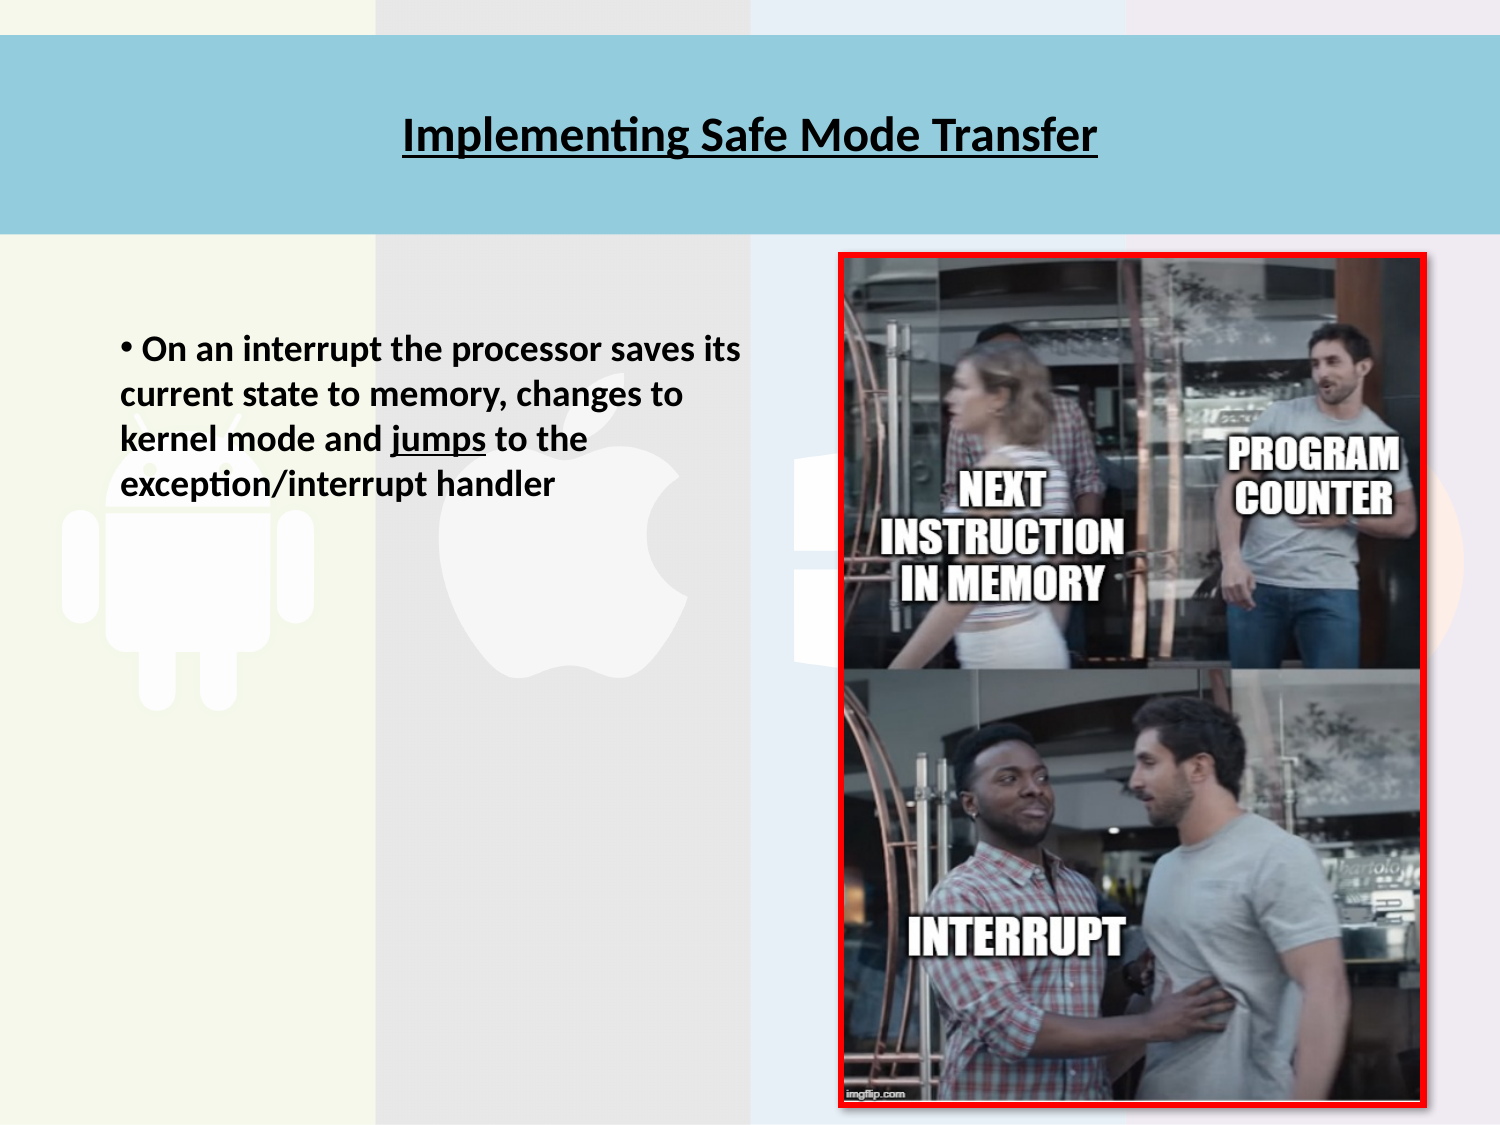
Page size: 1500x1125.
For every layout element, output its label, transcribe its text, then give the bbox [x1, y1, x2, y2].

text_box On an interrupt the processor saves its current state to memory, changes to kernel mode and jumps to the exception/interrupt handler [105, 316, 786, 1125]
picture [843, 257, 1421, 1102]
text_box [0, 33, 1500, 236]
title Implementing Safe Mode Transfer [35, 93, 1465, 235]
